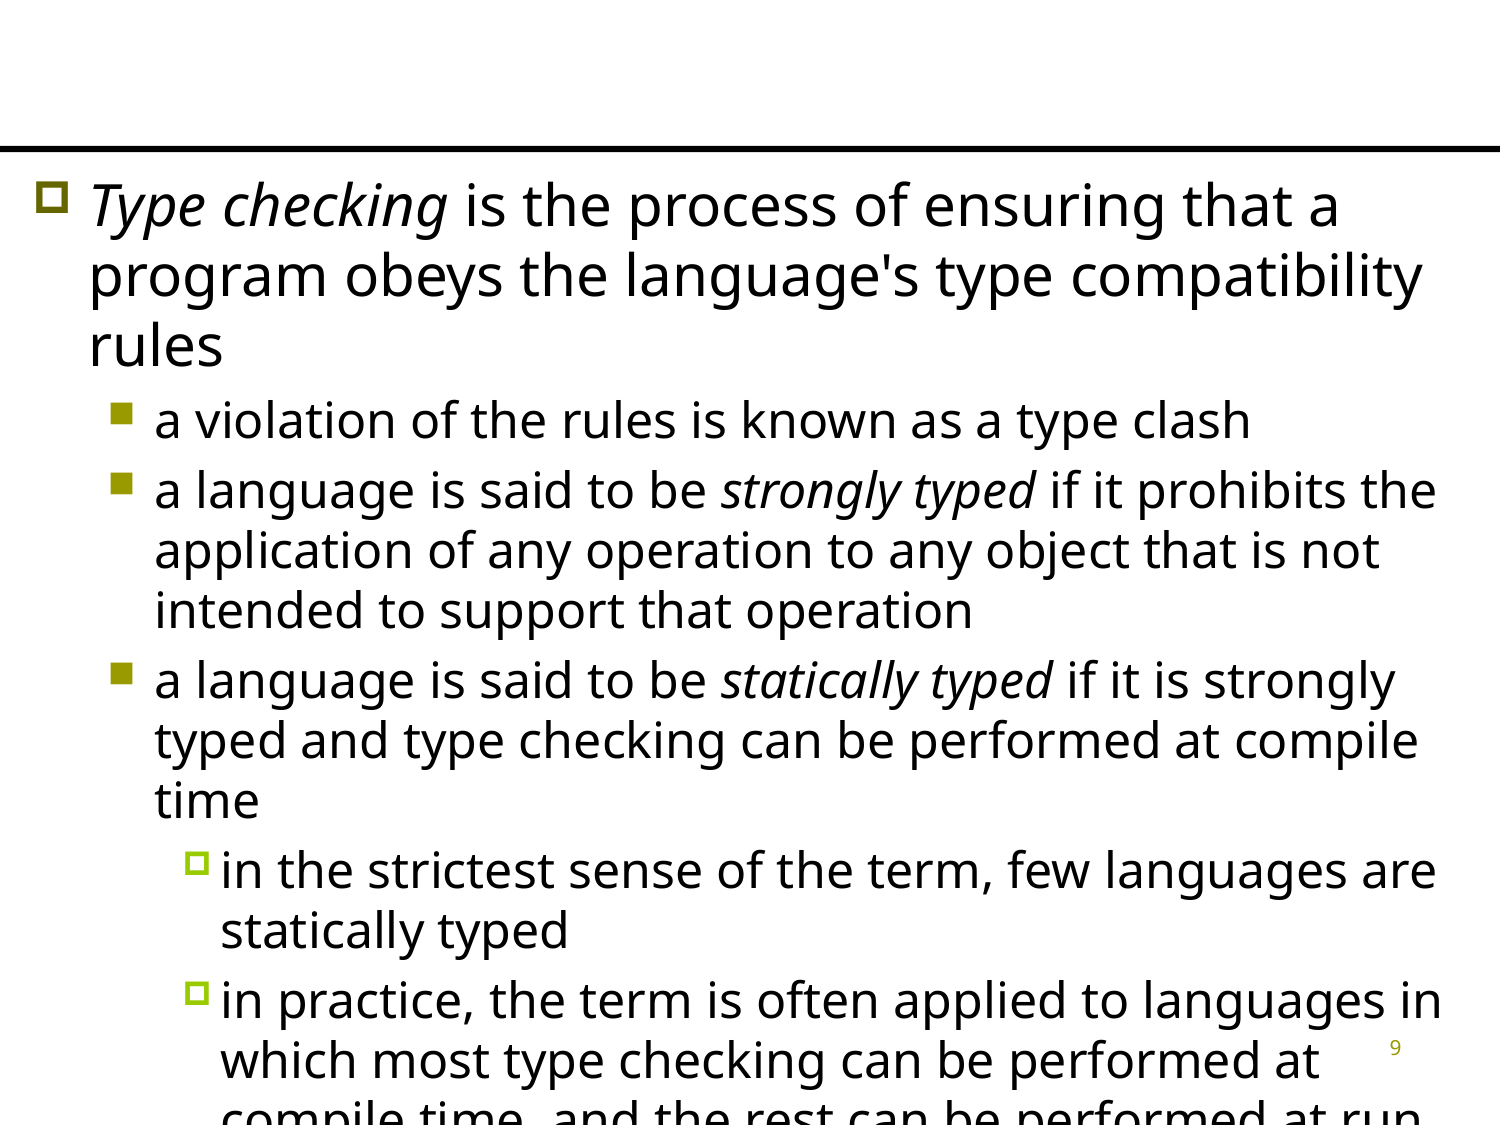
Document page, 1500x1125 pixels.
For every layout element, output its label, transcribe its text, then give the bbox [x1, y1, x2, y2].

slide_number 9 [1066, 1026, 1417, 1102]
list Type checking is the process of ensuring that a program obeys the language's type compatibility rules a violation of the rules is known as a type clash a language is said to be strongly typed if it prohibits the application of any operation to any object that is not intended to support that operation a language is said to be statically typed if it is strongly typed and type checking can be performed at compile time in the strictest sense of the term, few languages are statically typed in practice, the term is often applied to languages in which most type checking can be performed at compile time, and the rest can be performed at run time [17, 160, 1483, 1006]
